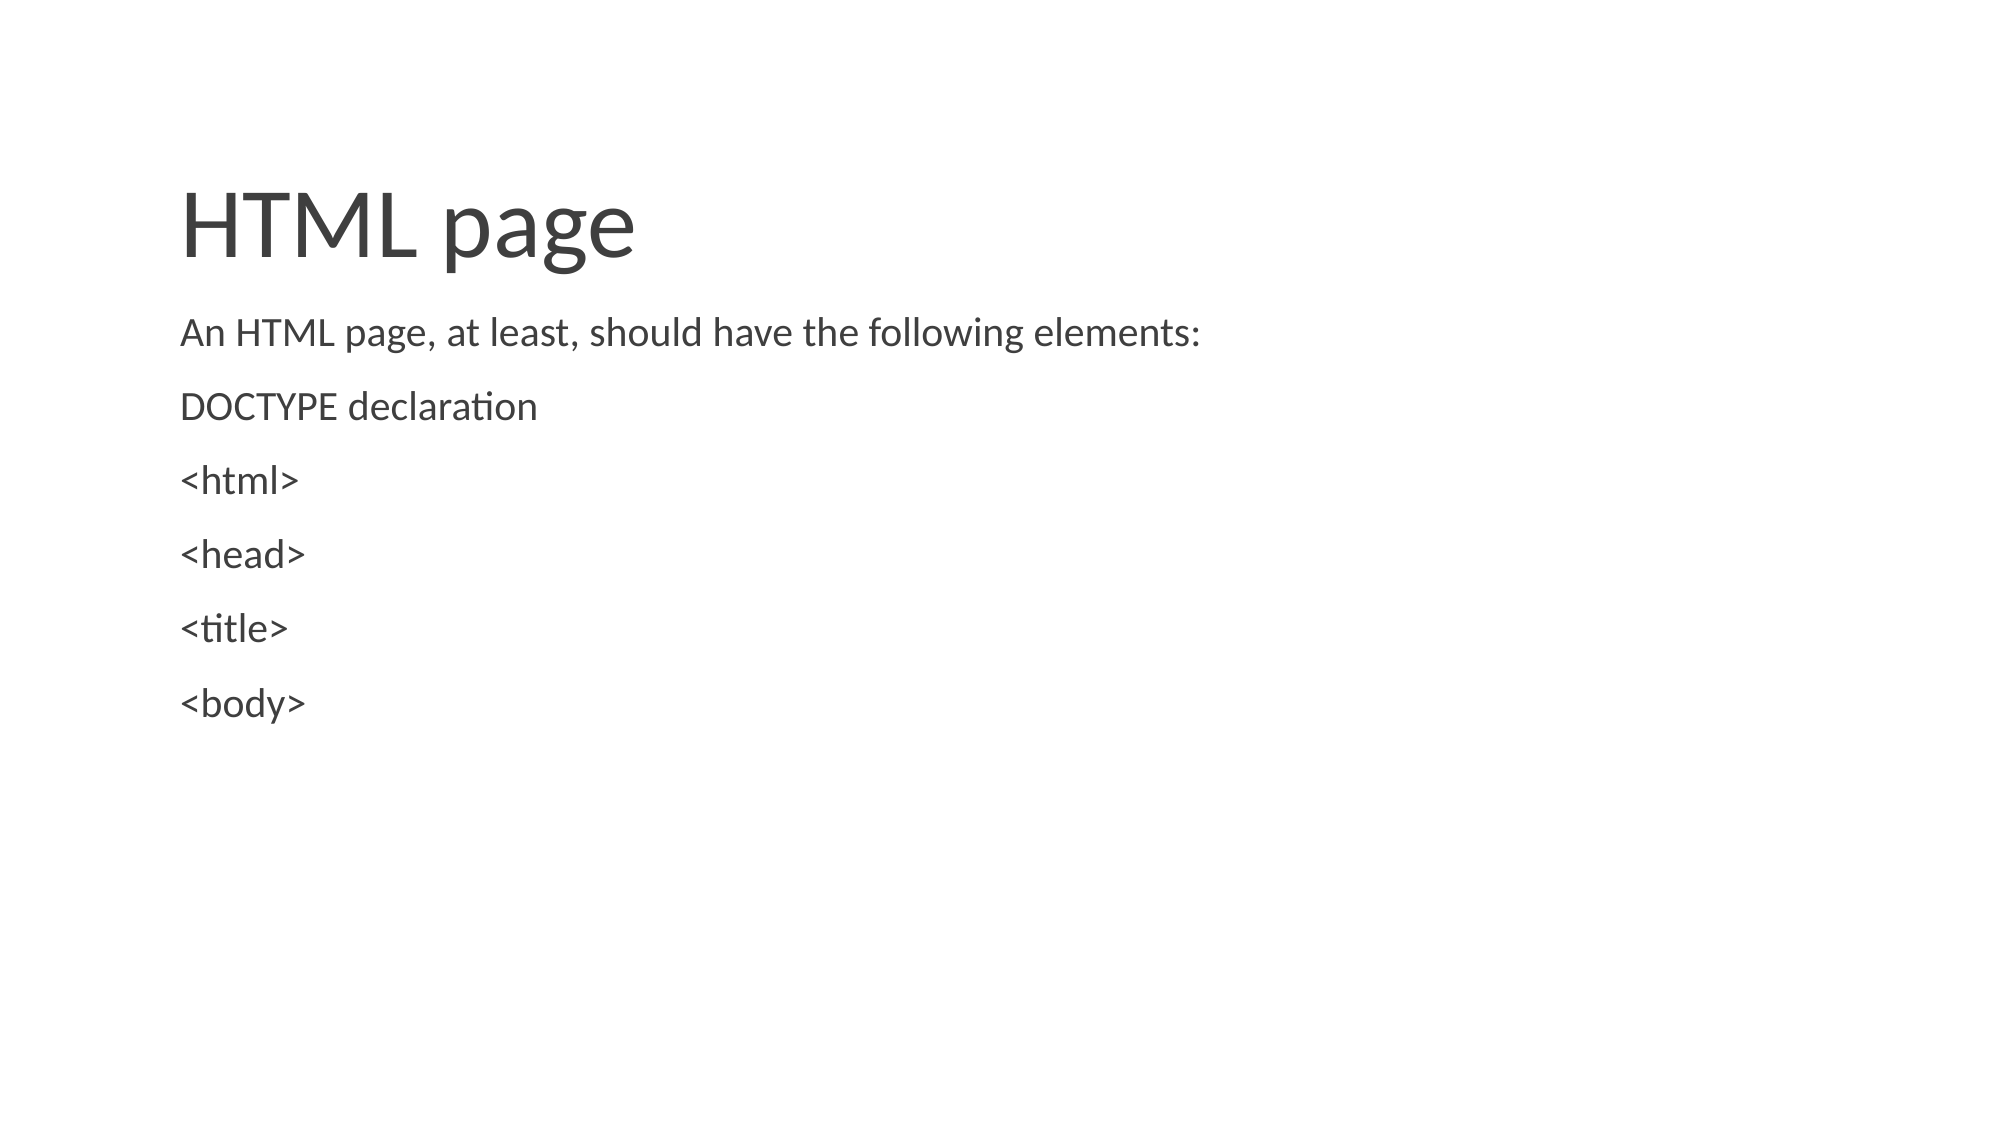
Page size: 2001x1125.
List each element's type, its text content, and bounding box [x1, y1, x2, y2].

list An HTML page, at least, should have the following elements: DOCTYPE declaration <html> <head> <title> <body> [180, 302, 1830, 963]
title HTML page [180, 47, 1830, 285]
